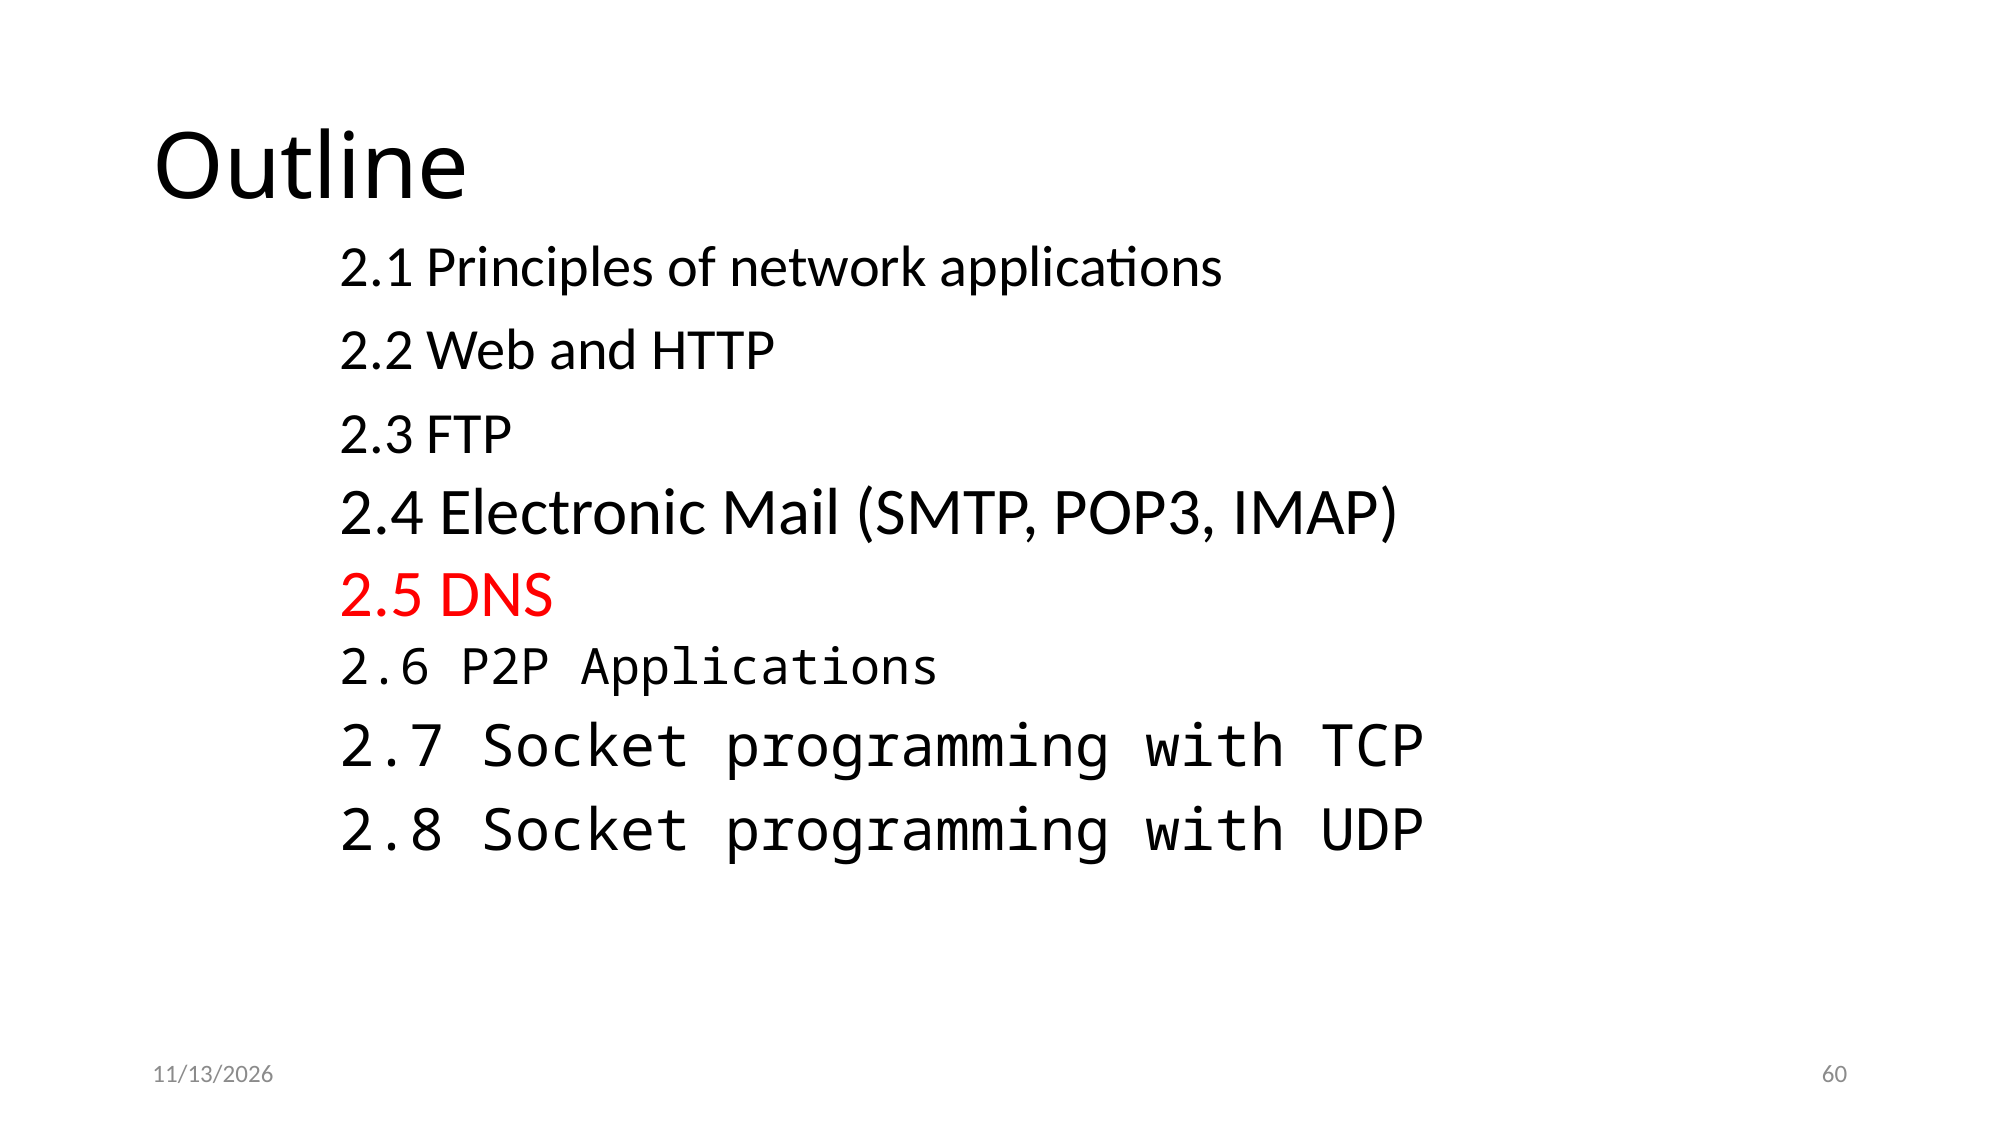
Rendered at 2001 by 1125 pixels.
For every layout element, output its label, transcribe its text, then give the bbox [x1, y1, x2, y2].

slide_number 60 [1412, 1042, 1863, 1103]
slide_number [137, 1042, 588, 1103]
title Outline [137, 59, 1863, 278]
list 2.1 Principles of network applications 2.2 Web and HTTP 2.3 FTP 2.4 Electronic Mail (SMTP, POP3, IMAP) 2.5 DNS 2.6 P2P Applications 2.7 Socket programming with TCP 2.8 Socket programming with UDP [324, 228, 1675, 1005]
